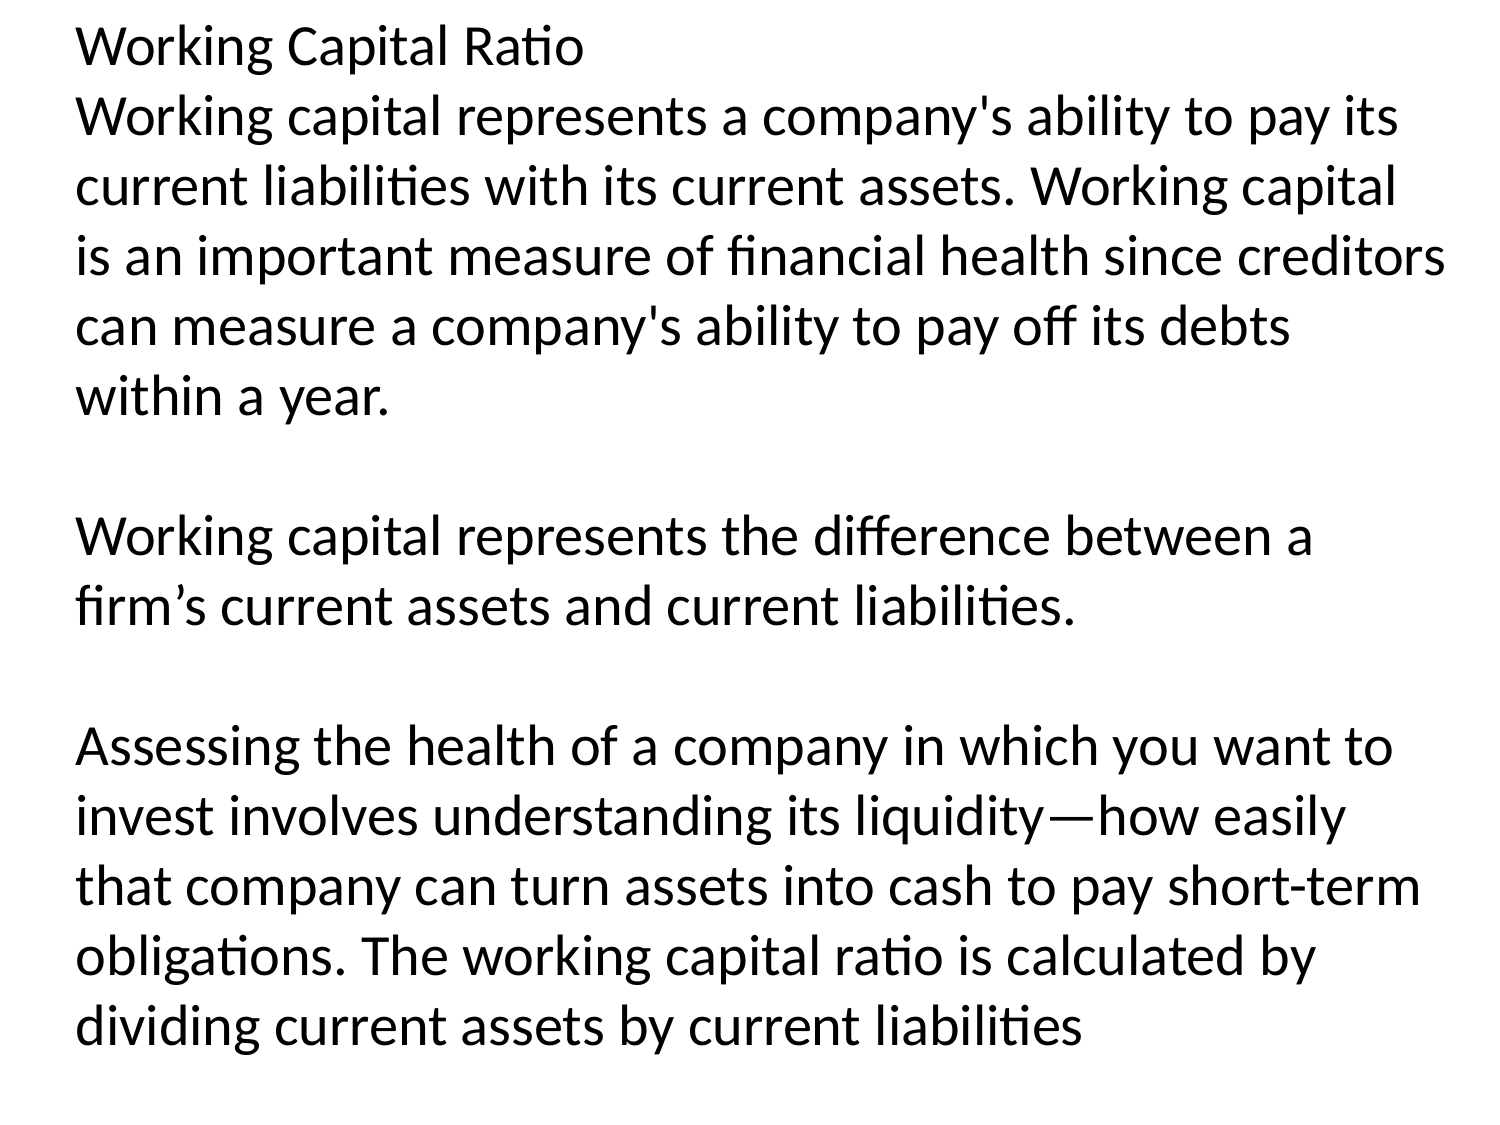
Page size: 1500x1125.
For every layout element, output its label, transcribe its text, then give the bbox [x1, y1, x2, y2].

text_box Working Capital Ratio Working capital represents a company's ability to pay its current liabilities with its current assets. Working capital is an important measure of financial health since creditors can measure a company's ability to pay off its debts within a year. Working capital represents the difference between a firm’s current assets and current liabilities. Assessing the health of a company in which you want to invest involves understanding its liquidity—how easily that company can turn assets into cash to pay short-term obligations. The working capital ratio is calculated by dividing current assets by current liabilities [61, 0, 1462, 1065]
